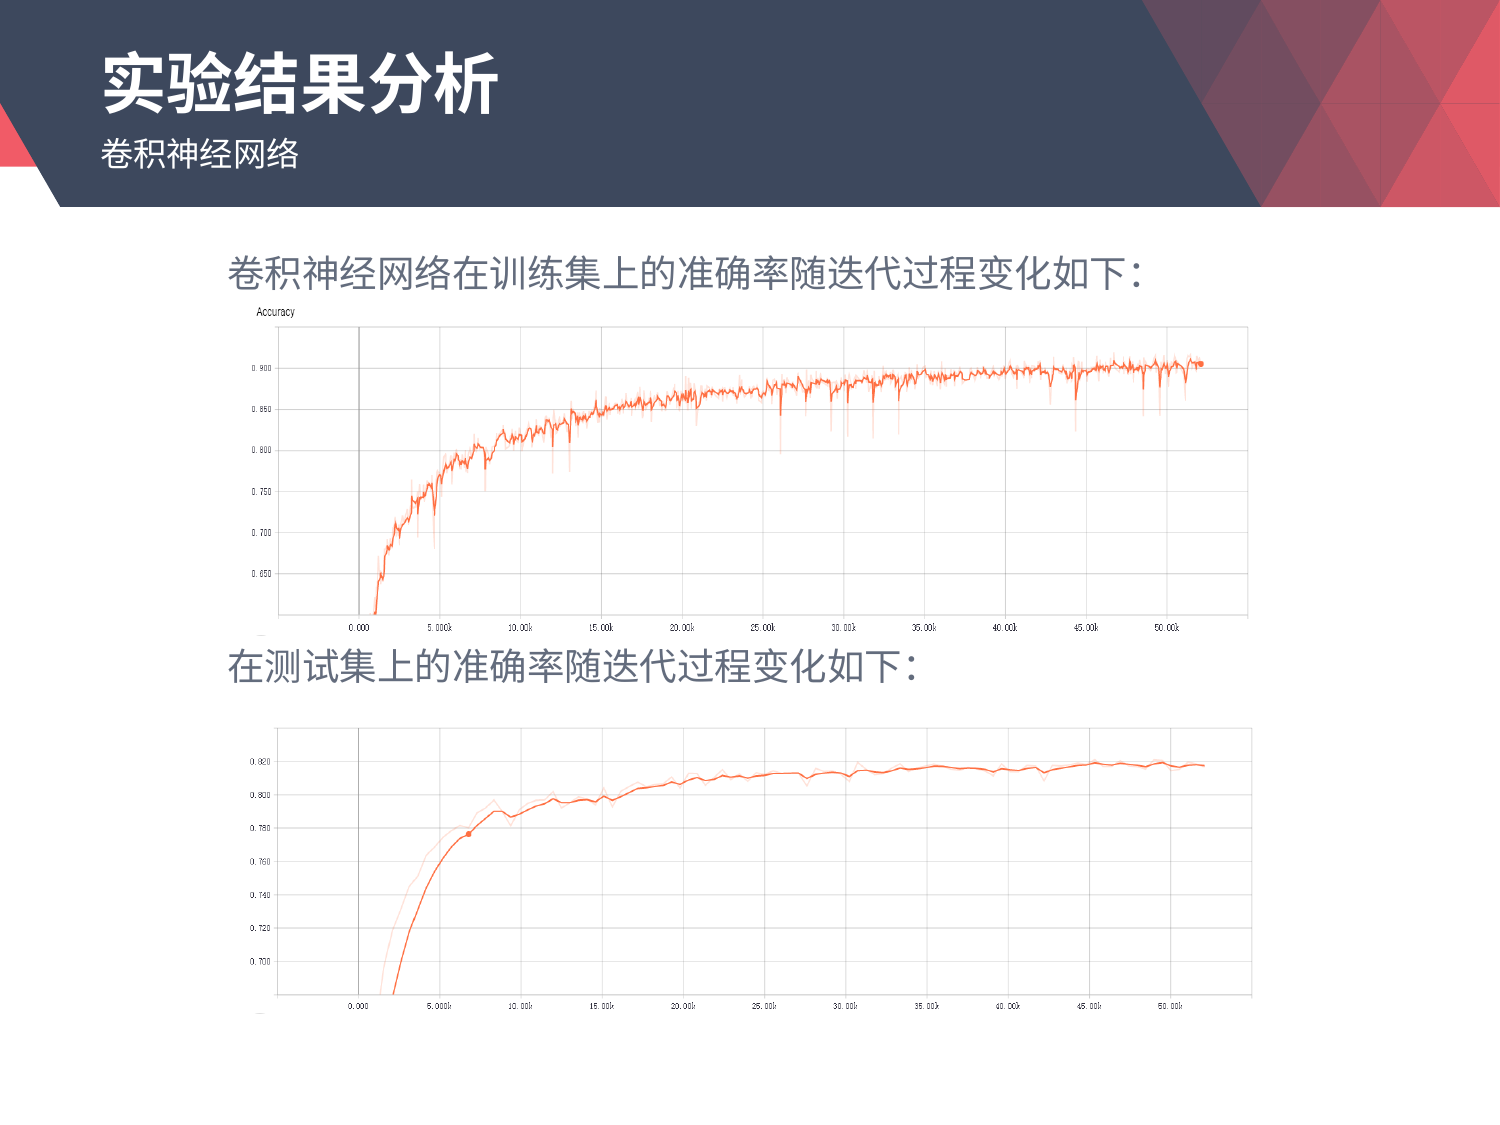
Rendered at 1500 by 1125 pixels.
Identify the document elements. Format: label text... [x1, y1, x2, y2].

title 实验结果分析 [100, 29, 1400, 127]
list 卷积神经网络 [100, 132, 1400, 192]
text_box 在测试集上的准确率随迭代过程变化如下： [137, 635, 1363, 696]
text_box 卷积神经网络在训练集上的准确率随迭代过程变化如下： [137, 243, 1363, 303]
picture [240, 721, 1259, 1014]
picture [240, 303, 1259, 636]
